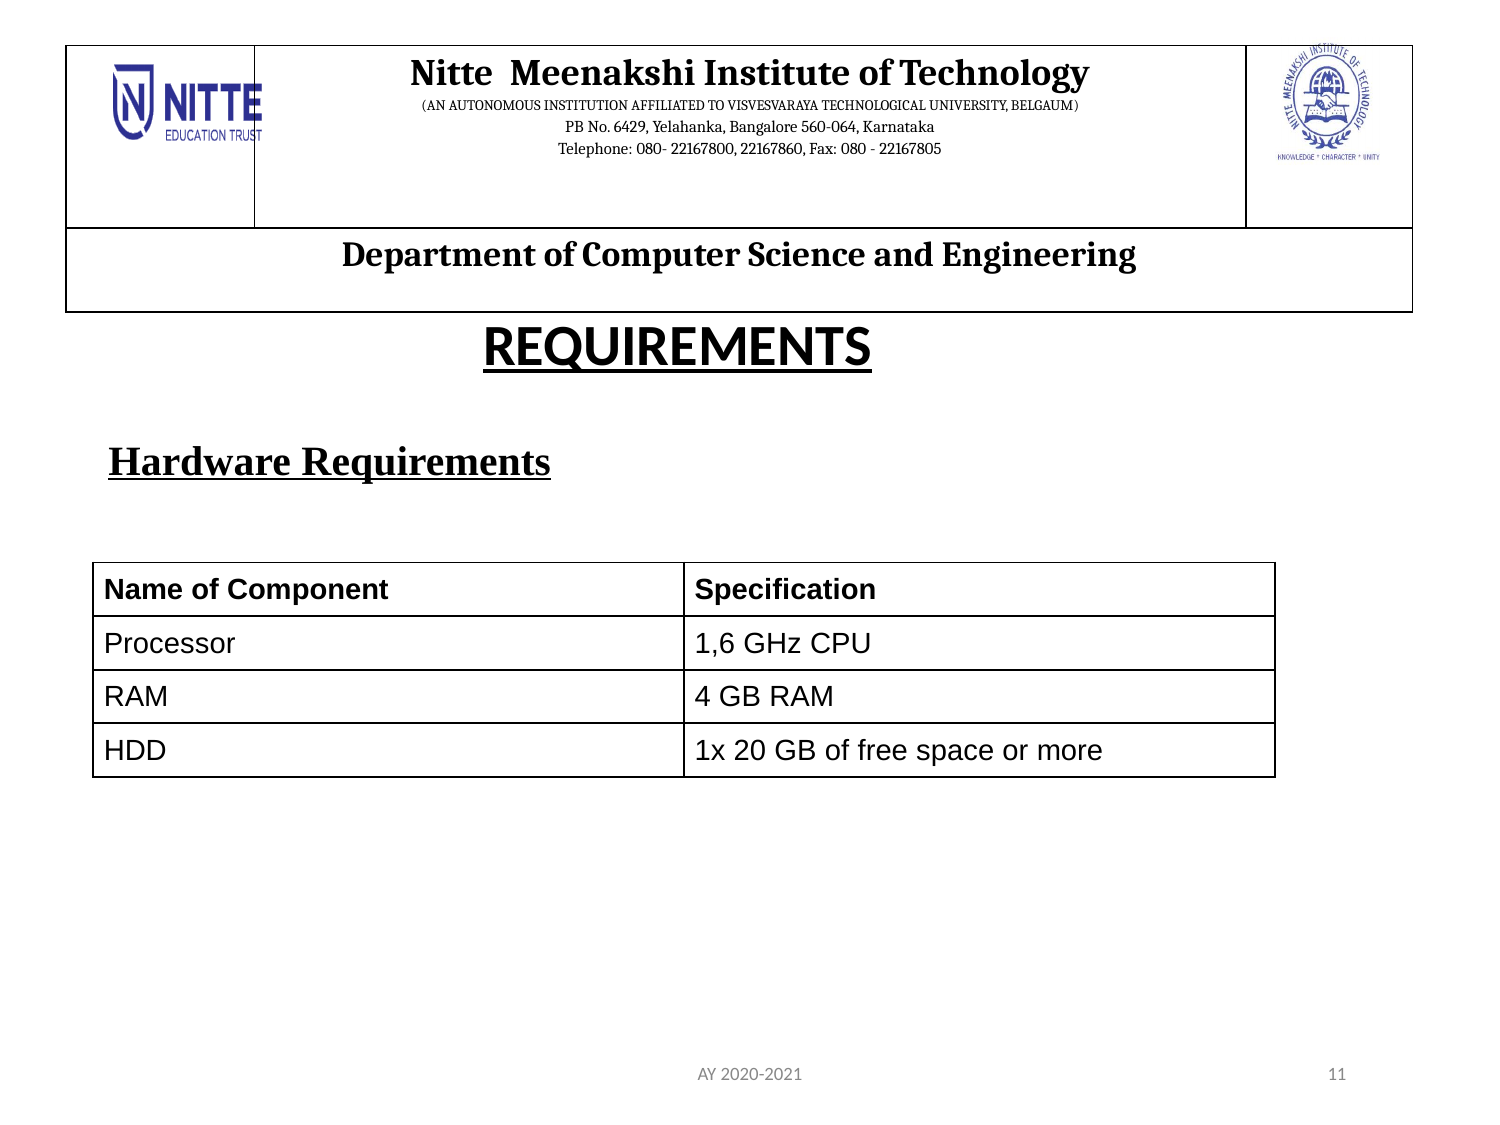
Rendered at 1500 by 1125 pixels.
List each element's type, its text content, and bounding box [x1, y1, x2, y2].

picture [112, 60, 263, 142]
table_header Nitte Meenakshi Institute of Technology (AN AUTONOMOUS INSTITUTION AFFILIATED TO VISVESVARAYA TECHNOLOGICAL UNIVERSITY, BELGAUM) PB No. 6429, Yelahanka, Bangalore 560-064, Karnataka Telephone: 080- 22167800, 22167860, Fax: 080 - 22167805 [255, 46, 1245, 227]
picture [1274, 37, 1381, 165]
table_header Specification [764, 563, 1274, 615]
slide_number 11 [1024, 1042, 1362, 1103]
text_box [46, 511, 764, 988]
text_box Hardware Requirements [93, 252, 586, 511]
table_cell 1x 20 GB of free space or more [764, 724, 1274, 776]
table_header [67, 46, 254, 227]
footer AY 2020-2021 [496, 1042, 1004, 1103]
table_header [1247, 46, 1412, 227]
table_cell 1,6 GHz CPU [764, 617, 1274, 669]
text_box REQUIREMENTS [468, 291, 1150, 352]
table_cell 4 GB RAM [764, 671, 1274, 722]
table_cell Department of Computer Science and Engineering [67, 229, 1412, 311]
